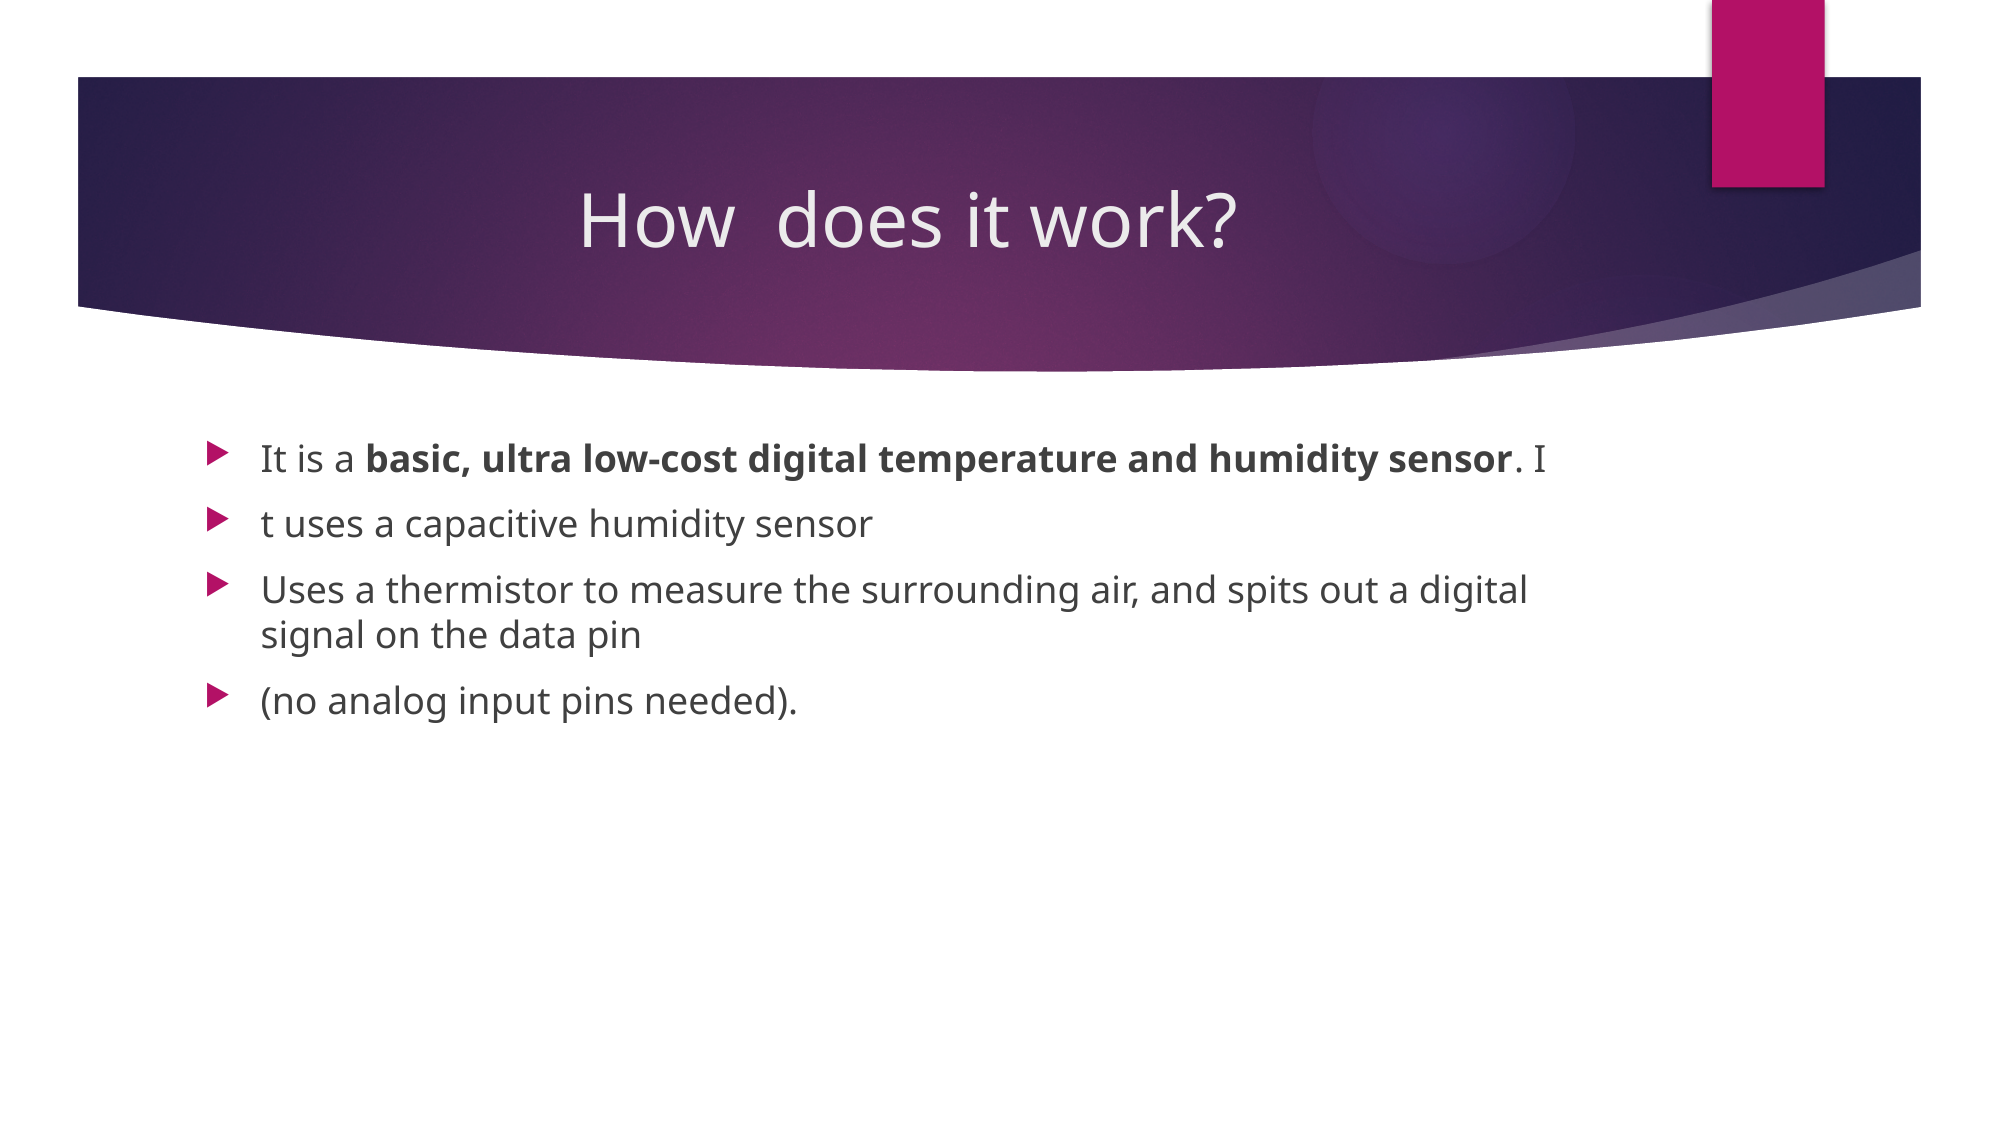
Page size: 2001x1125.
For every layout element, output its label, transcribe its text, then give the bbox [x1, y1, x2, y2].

list It is a basic, ultra low-cost digital temperature and humidity sensor. I t uses a capacitive humidity sensor Uses a thermistor to measure the surrounding air, and spits out a digital signal on the data pin (no analog input pins needed). [189, 427, 1638, 988]
title How does it work? [189, 159, 1627, 276]
